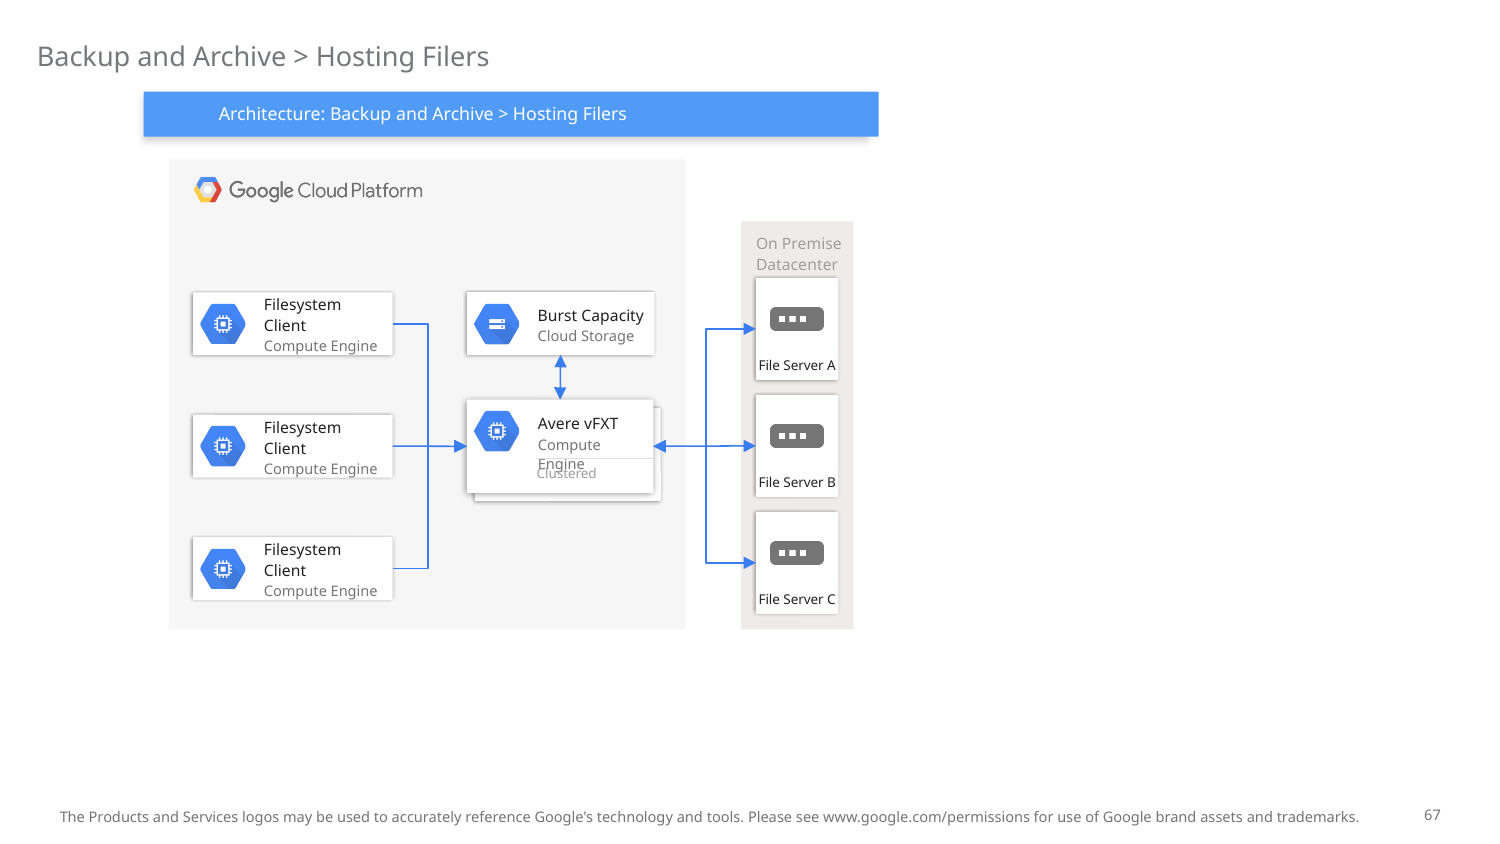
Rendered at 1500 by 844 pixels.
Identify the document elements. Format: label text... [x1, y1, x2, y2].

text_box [392, 451, 468, 569]
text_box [392, 323, 468, 444]
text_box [192, 414, 387, 478]
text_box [740, 221, 854, 630]
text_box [762, 394, 839, 498]
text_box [653, 446, 757, 564]
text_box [473, 399, 648, 502]
subtitle Backup and Archive > Hosting Filers [21, 0, 1469, 88]
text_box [755, 511, 839, 615]
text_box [755, 277, 839, 381]
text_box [192, 536, 393, 601]
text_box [168, 159, 686, 630]
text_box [192, 292, 393, 356]
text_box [466, 291, 655, 356]
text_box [653, 328, 757, 445]
text_box Architecture: Backup and Archive > Hosting Filers [143, 91, 879, 137]
